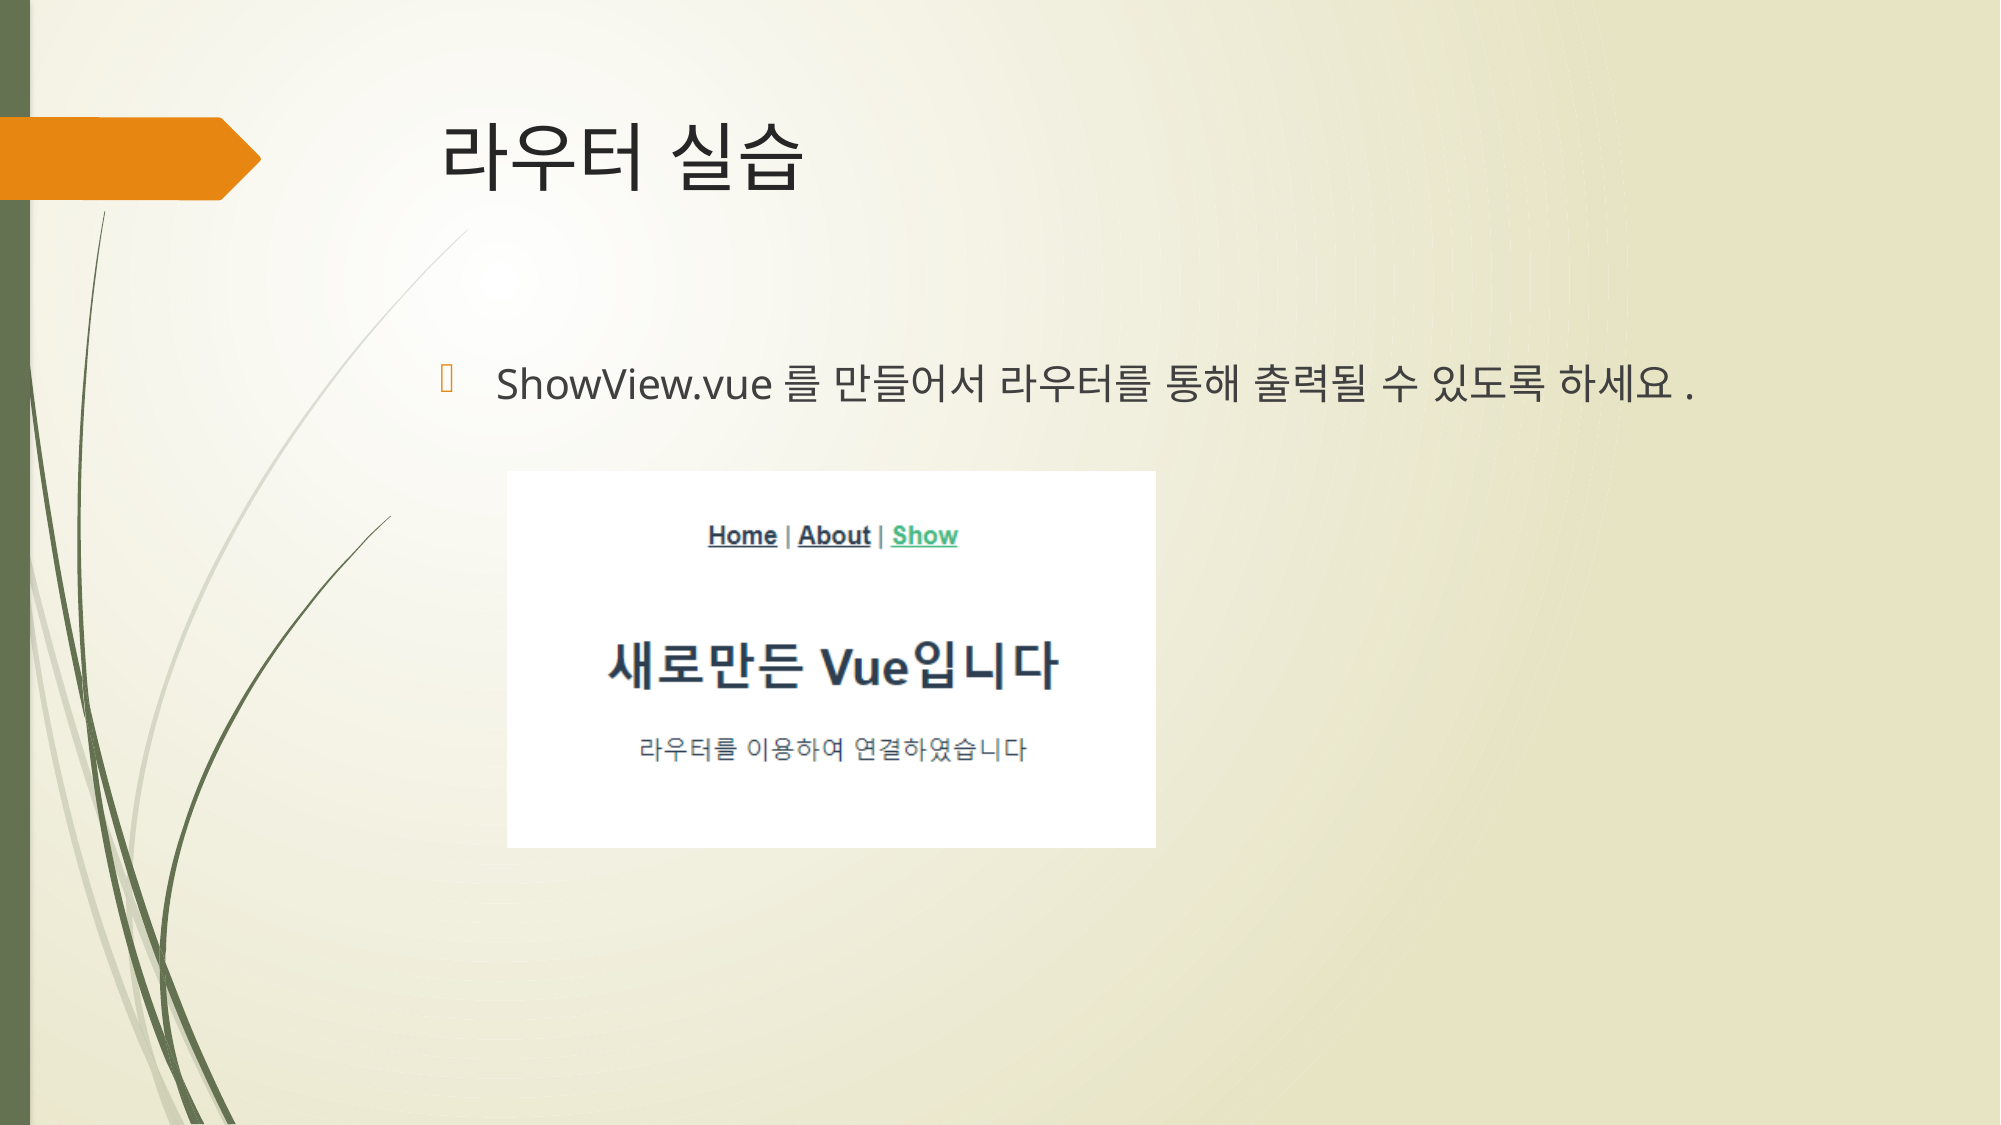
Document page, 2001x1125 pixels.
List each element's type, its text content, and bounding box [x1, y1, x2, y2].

picture [507, 471, 1157, 849]
list ShowView.vue를 만들어서 라우터를 통해 출력될 수 있도록 하세요. [424, 350, 1888, 970]
title 라우터 실습 [425, 102, 1888, 313]
